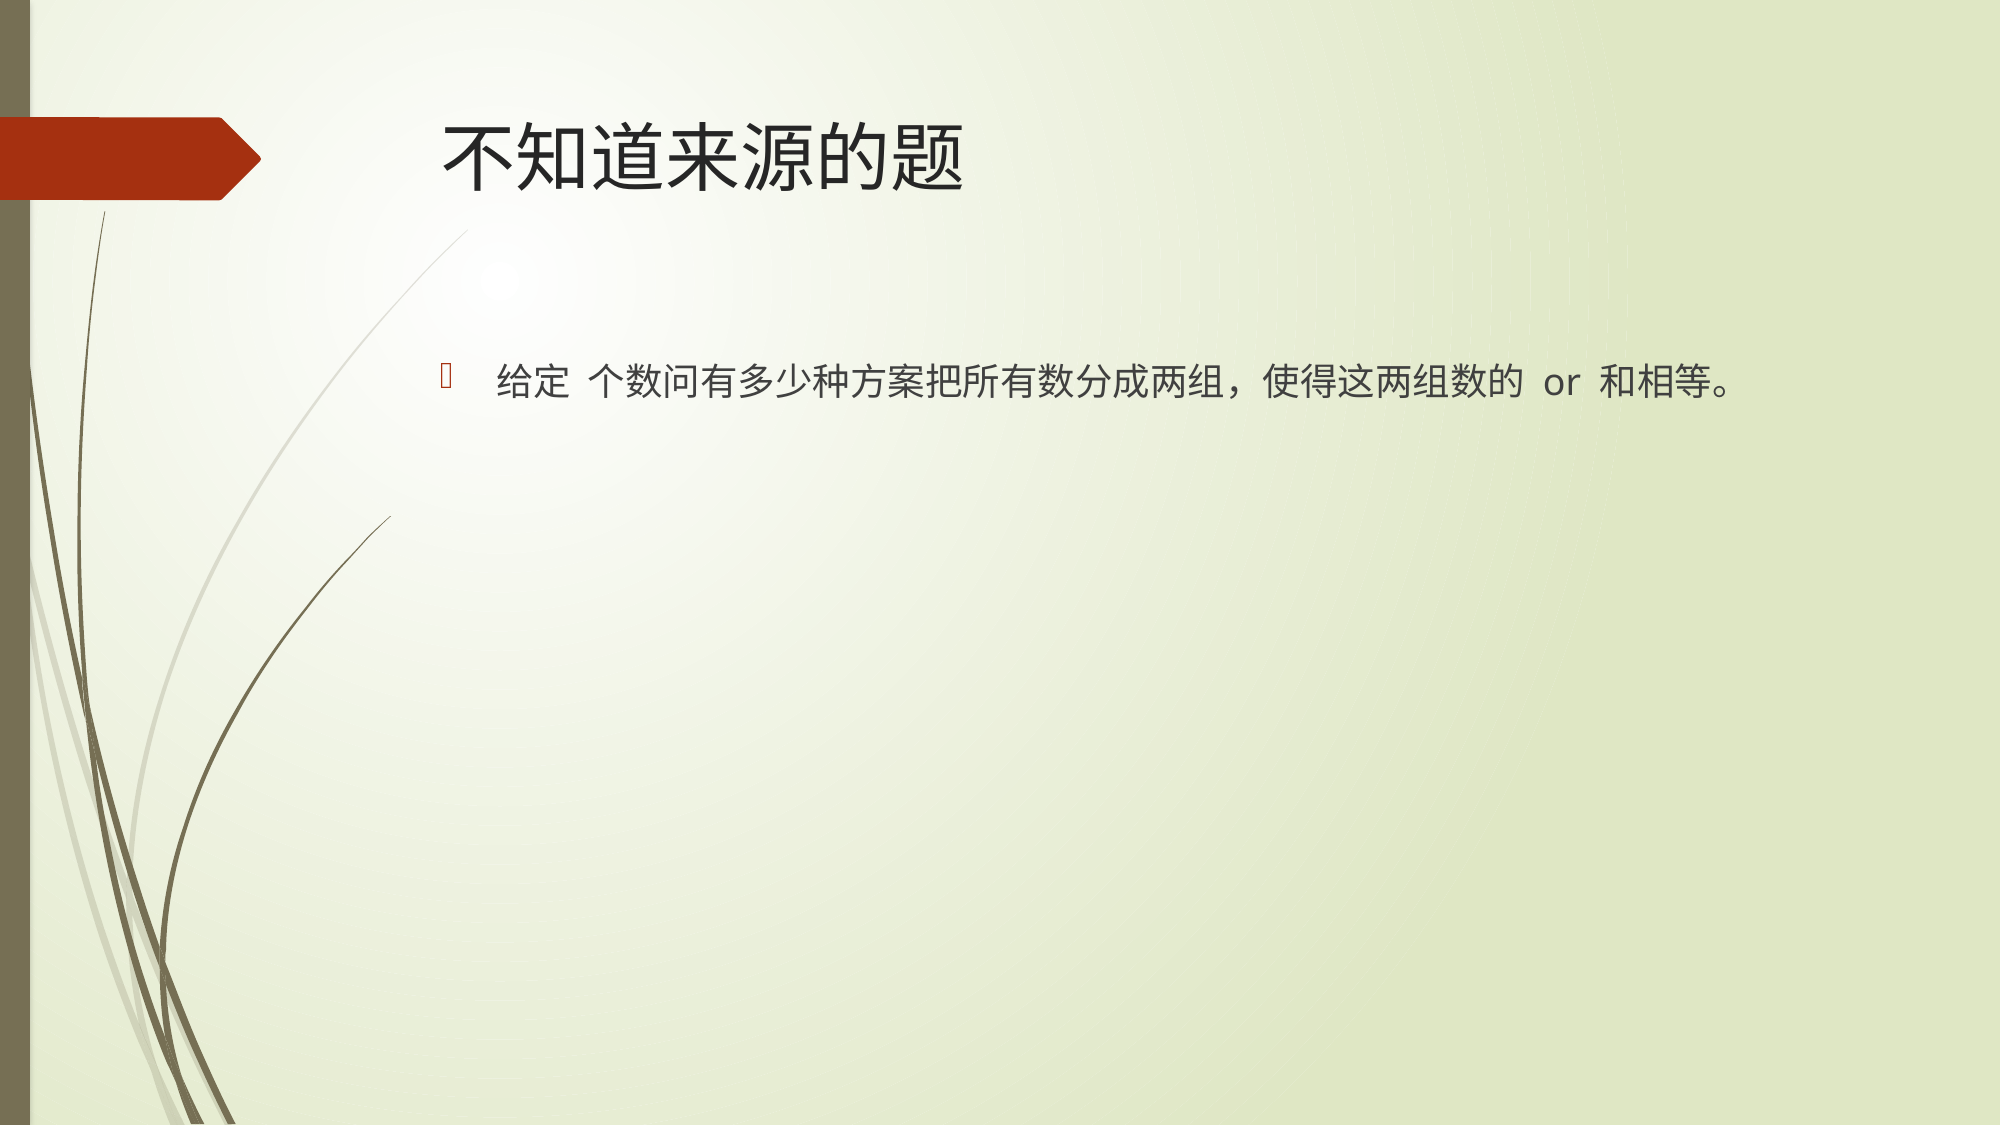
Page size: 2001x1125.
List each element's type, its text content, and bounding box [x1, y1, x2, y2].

title 不知道来源的题 [425, 102, 1888, 313]
